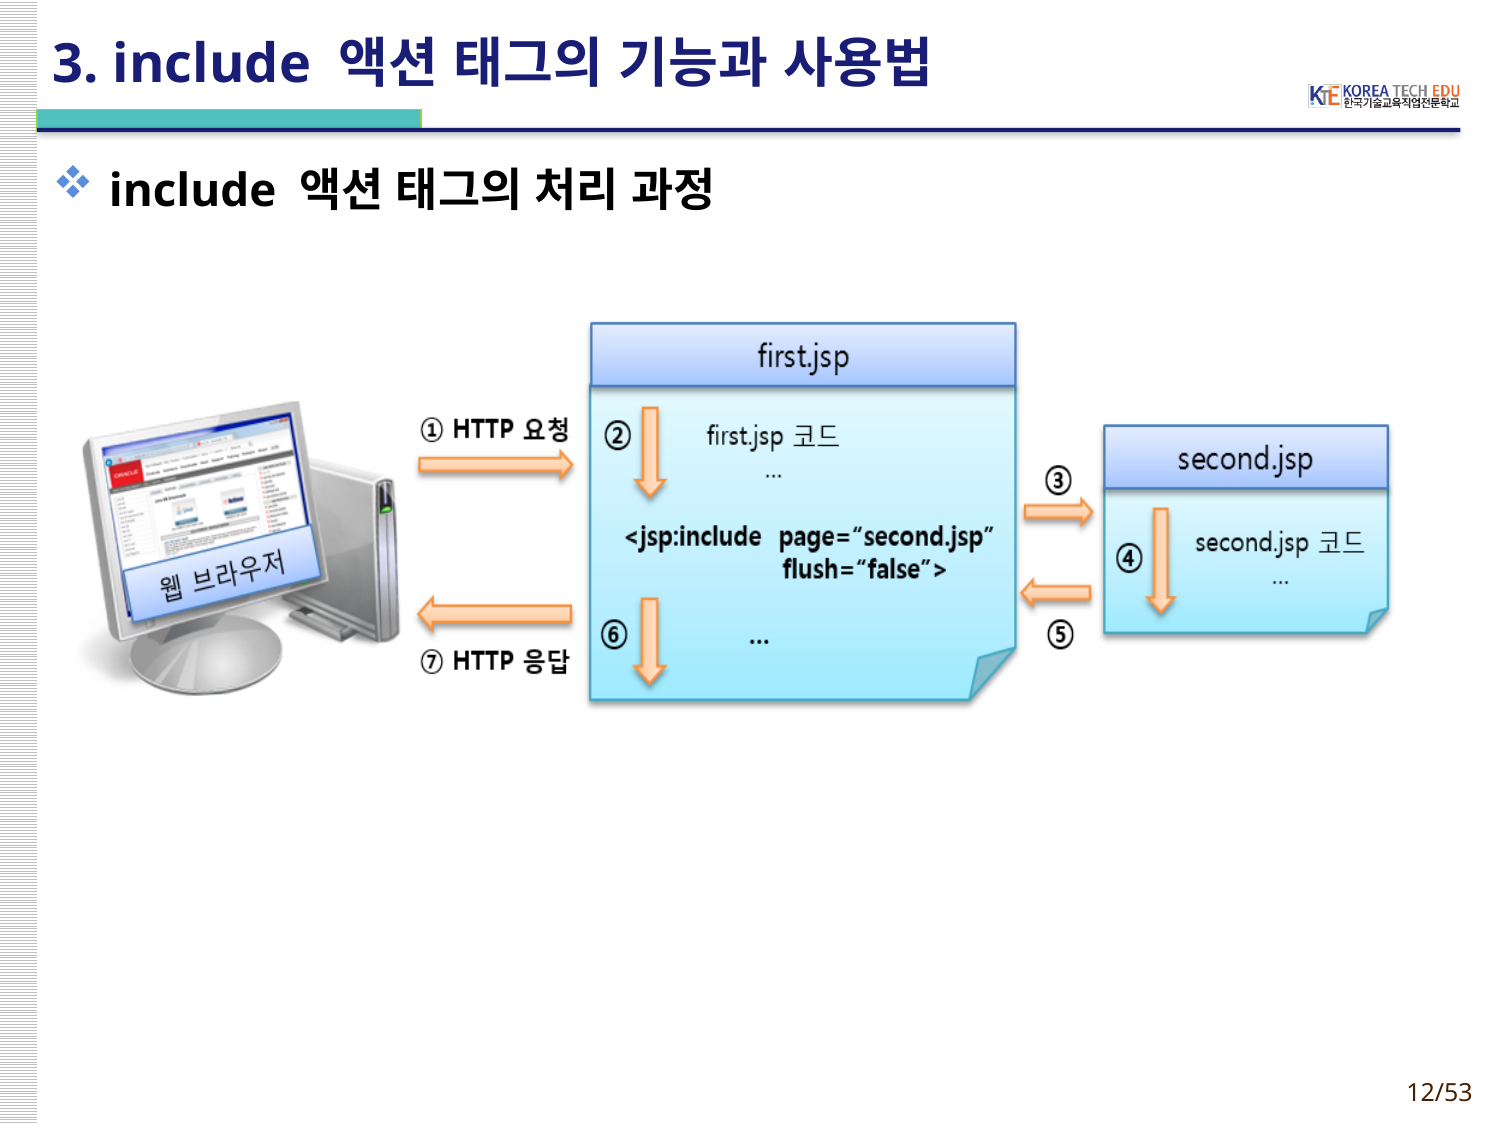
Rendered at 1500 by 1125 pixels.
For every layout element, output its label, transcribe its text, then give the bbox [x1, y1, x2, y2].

title 3. include 액션 태그의 기능과 사용법 [37, 13, 1278, 109]
list include 액션 태그의 처리 과정 [37, 152, 1463, 1091]
picture [76, 314, 1400, 715]
picture [1305, 78, 1464, 112]
